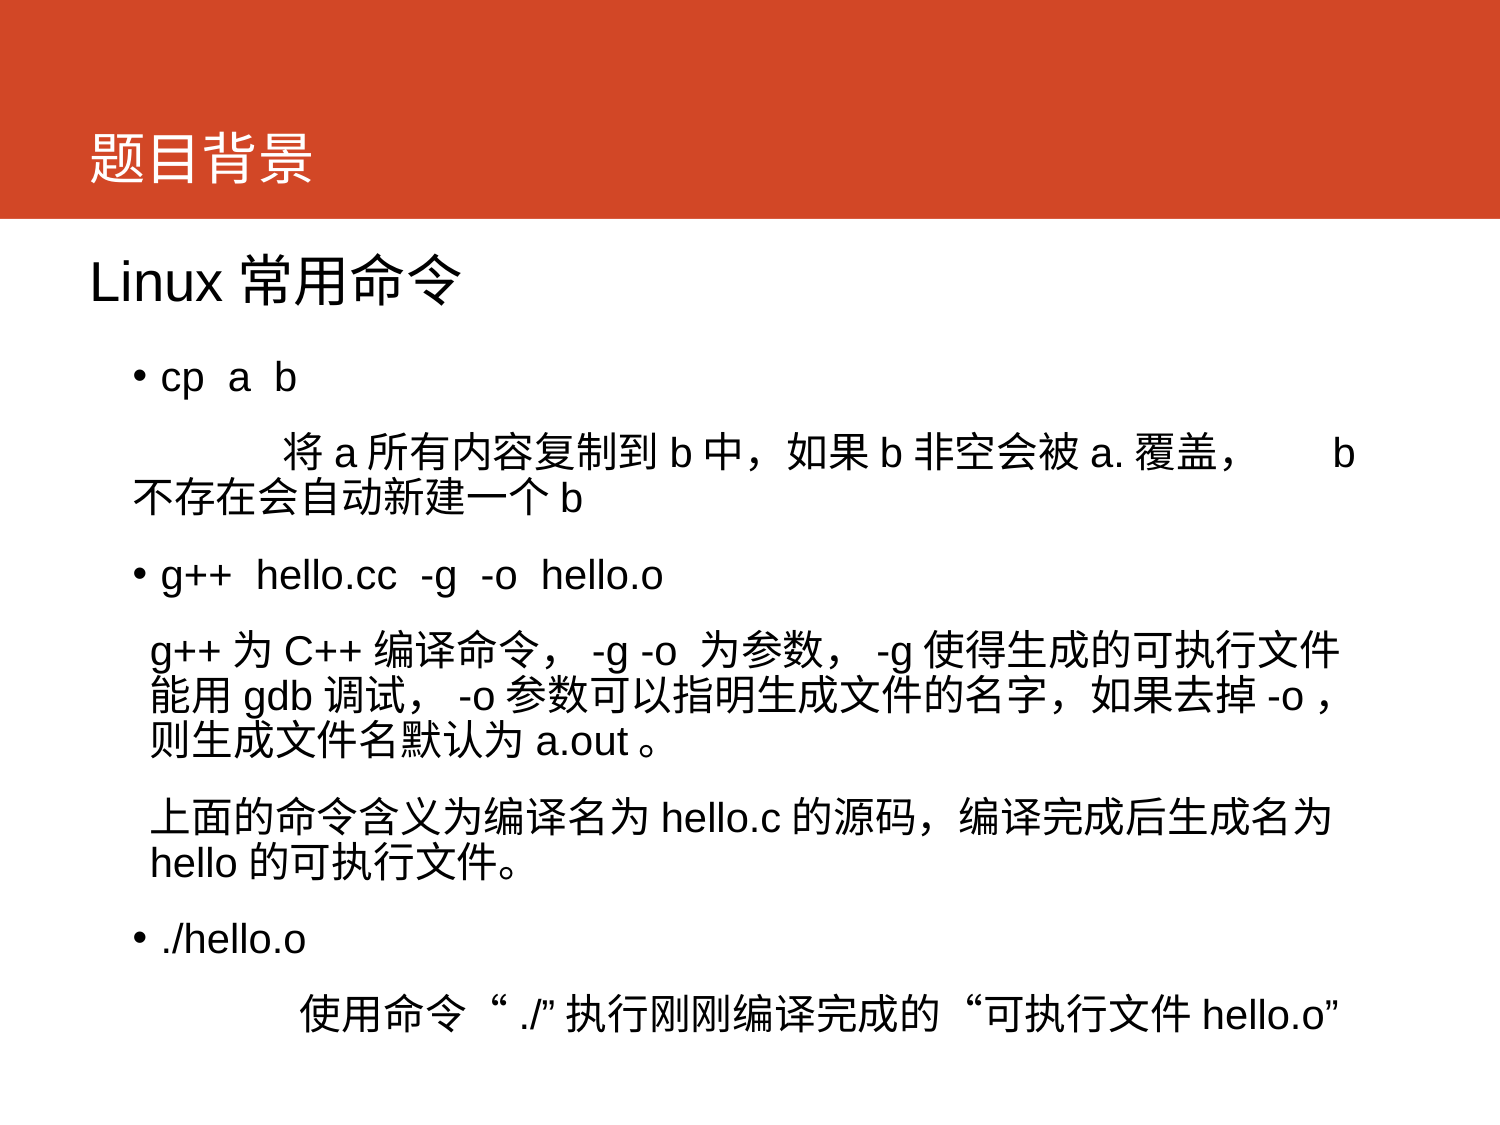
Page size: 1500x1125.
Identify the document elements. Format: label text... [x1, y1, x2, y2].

title 题目背景 [74, 0, 1397, 199]
text_box Linux常用命令 [74, 225, 996, 321]
list cp a b 将a所有内容复制到b中，如果b非空会被a.覆盖， b不存在会自动新建一个b g++ hello.cc -g -o hello.o g++为C++编译命令，-g -o 为参数，-g使得生成的可执行文件能用gdb调试，-o参数可以指明生成文件的名字，如果去掉-o，则生成文件名默认为a.out。 上面的命令含义为编译名为hello.c的源码，编译完成后生成名为hello的可执行文件。 ./hello.o 使用命令“./”执行刚刚编译完成的“可执行文件hello.o” [61, 348, 1397, 1113]
